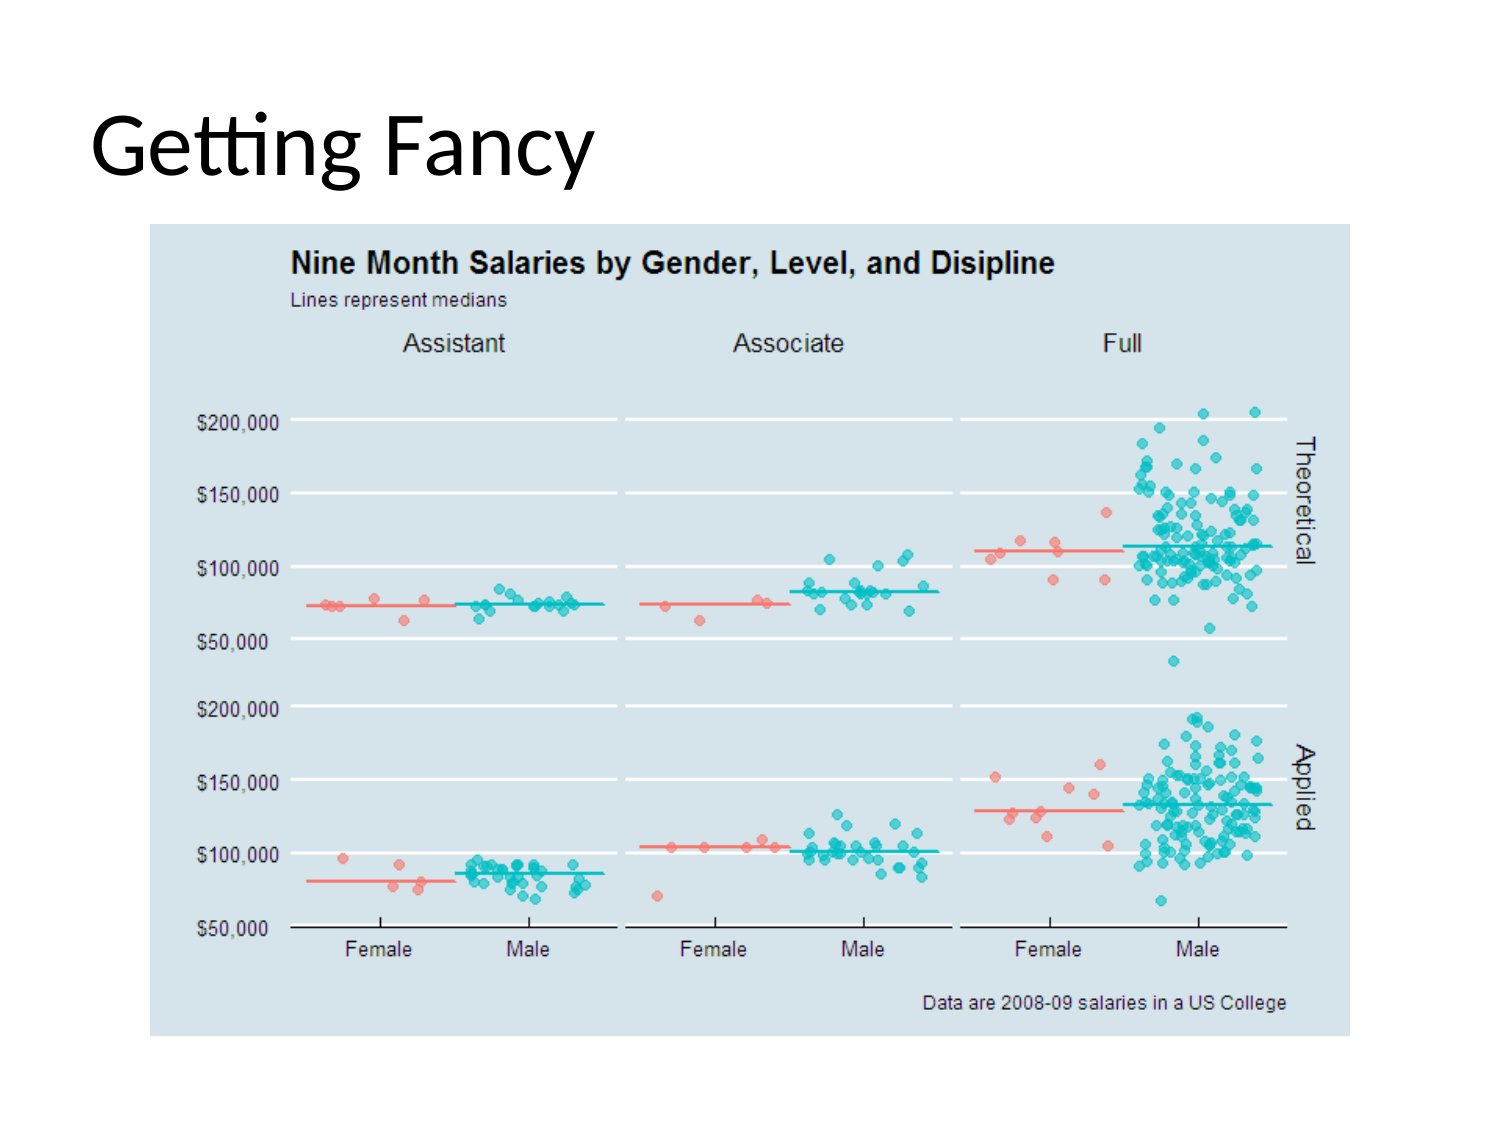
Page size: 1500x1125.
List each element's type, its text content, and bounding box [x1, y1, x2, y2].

picture [150, 224, 1350, 1038]
title Getting Fancy [75, 45, 1425, 233]
